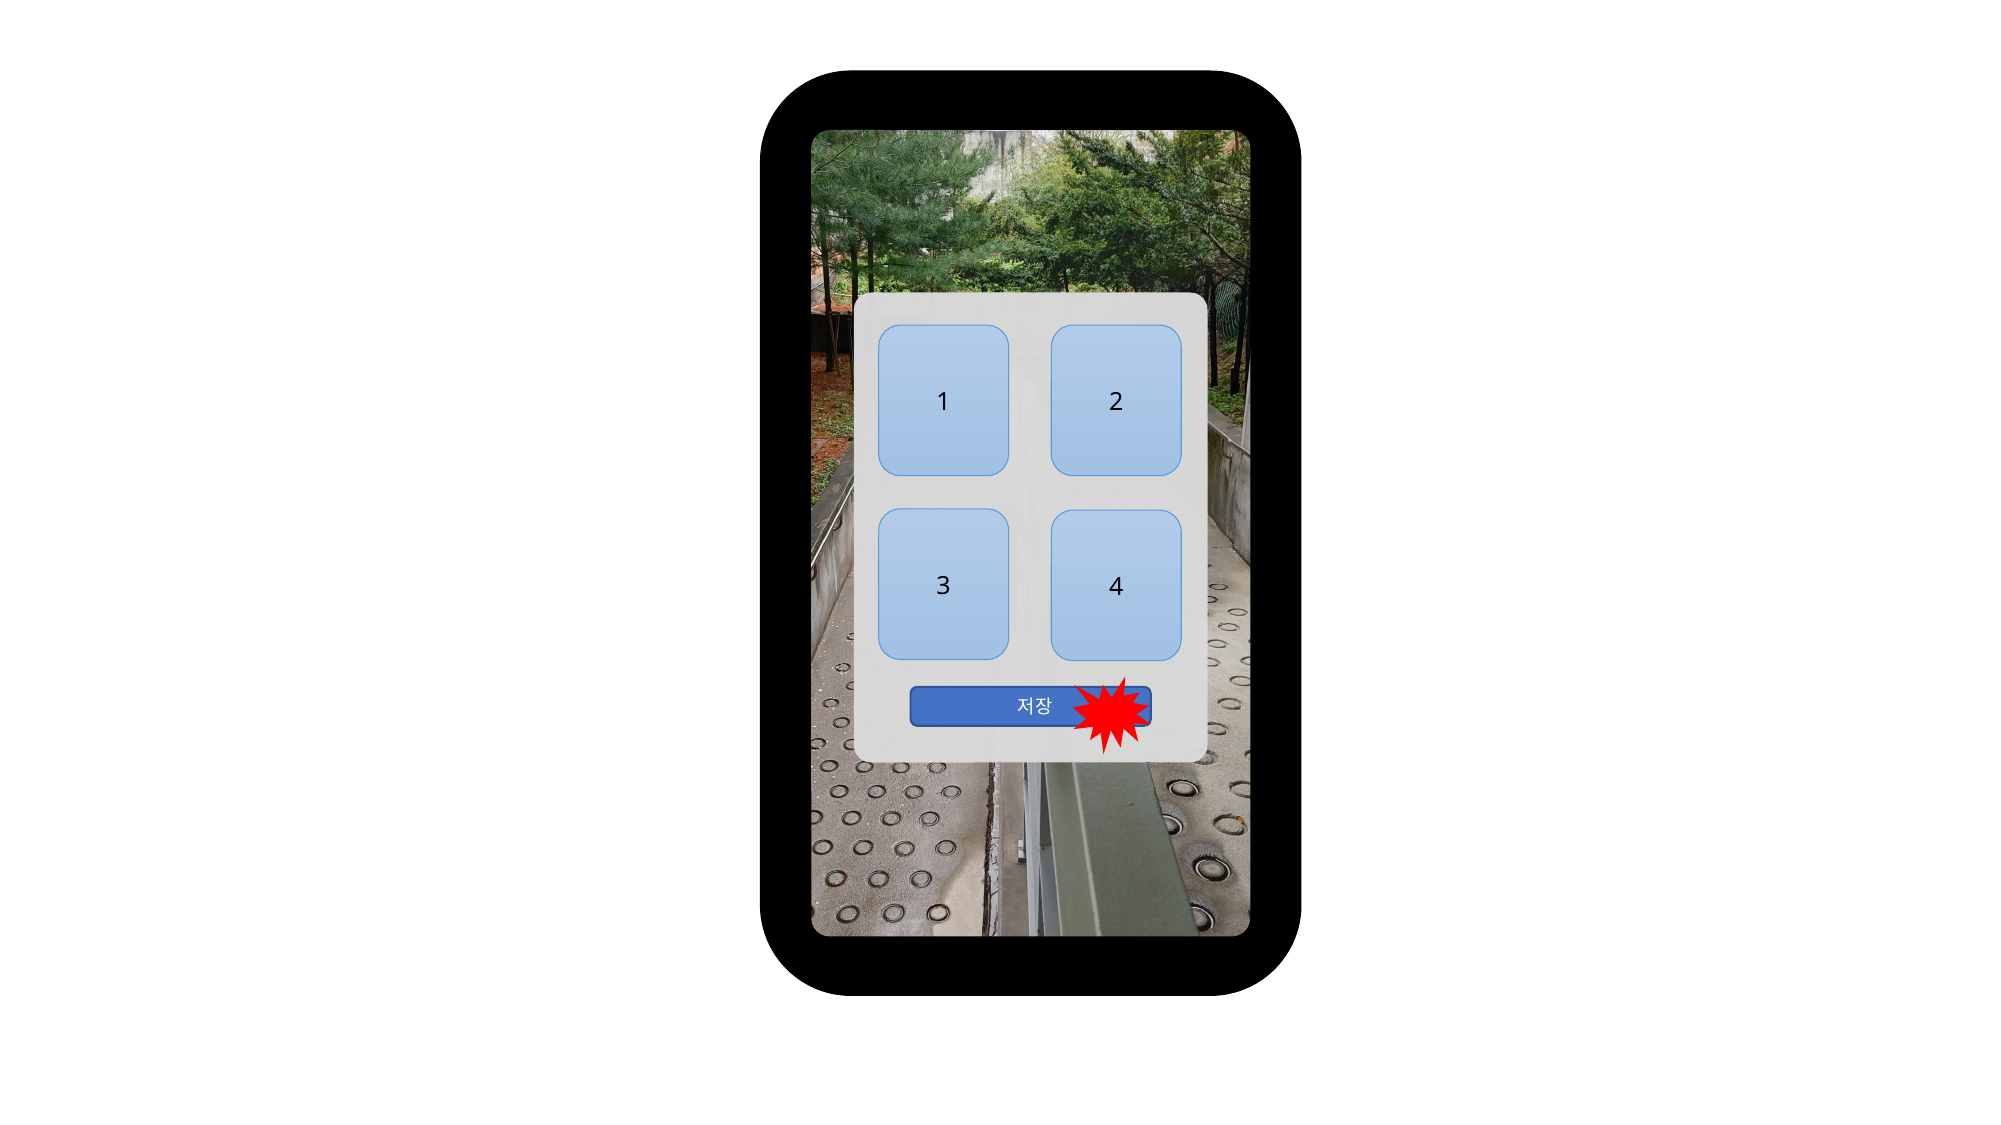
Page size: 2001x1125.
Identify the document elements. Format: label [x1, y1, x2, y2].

text_box [759, 753, 1302, 996]
picture [627, 129, 1434, 937]
text_box [854, 753, 1207, 764]
text_box [852, 291, 1209, 313]
text_box [759, 70, 1302, 313]
